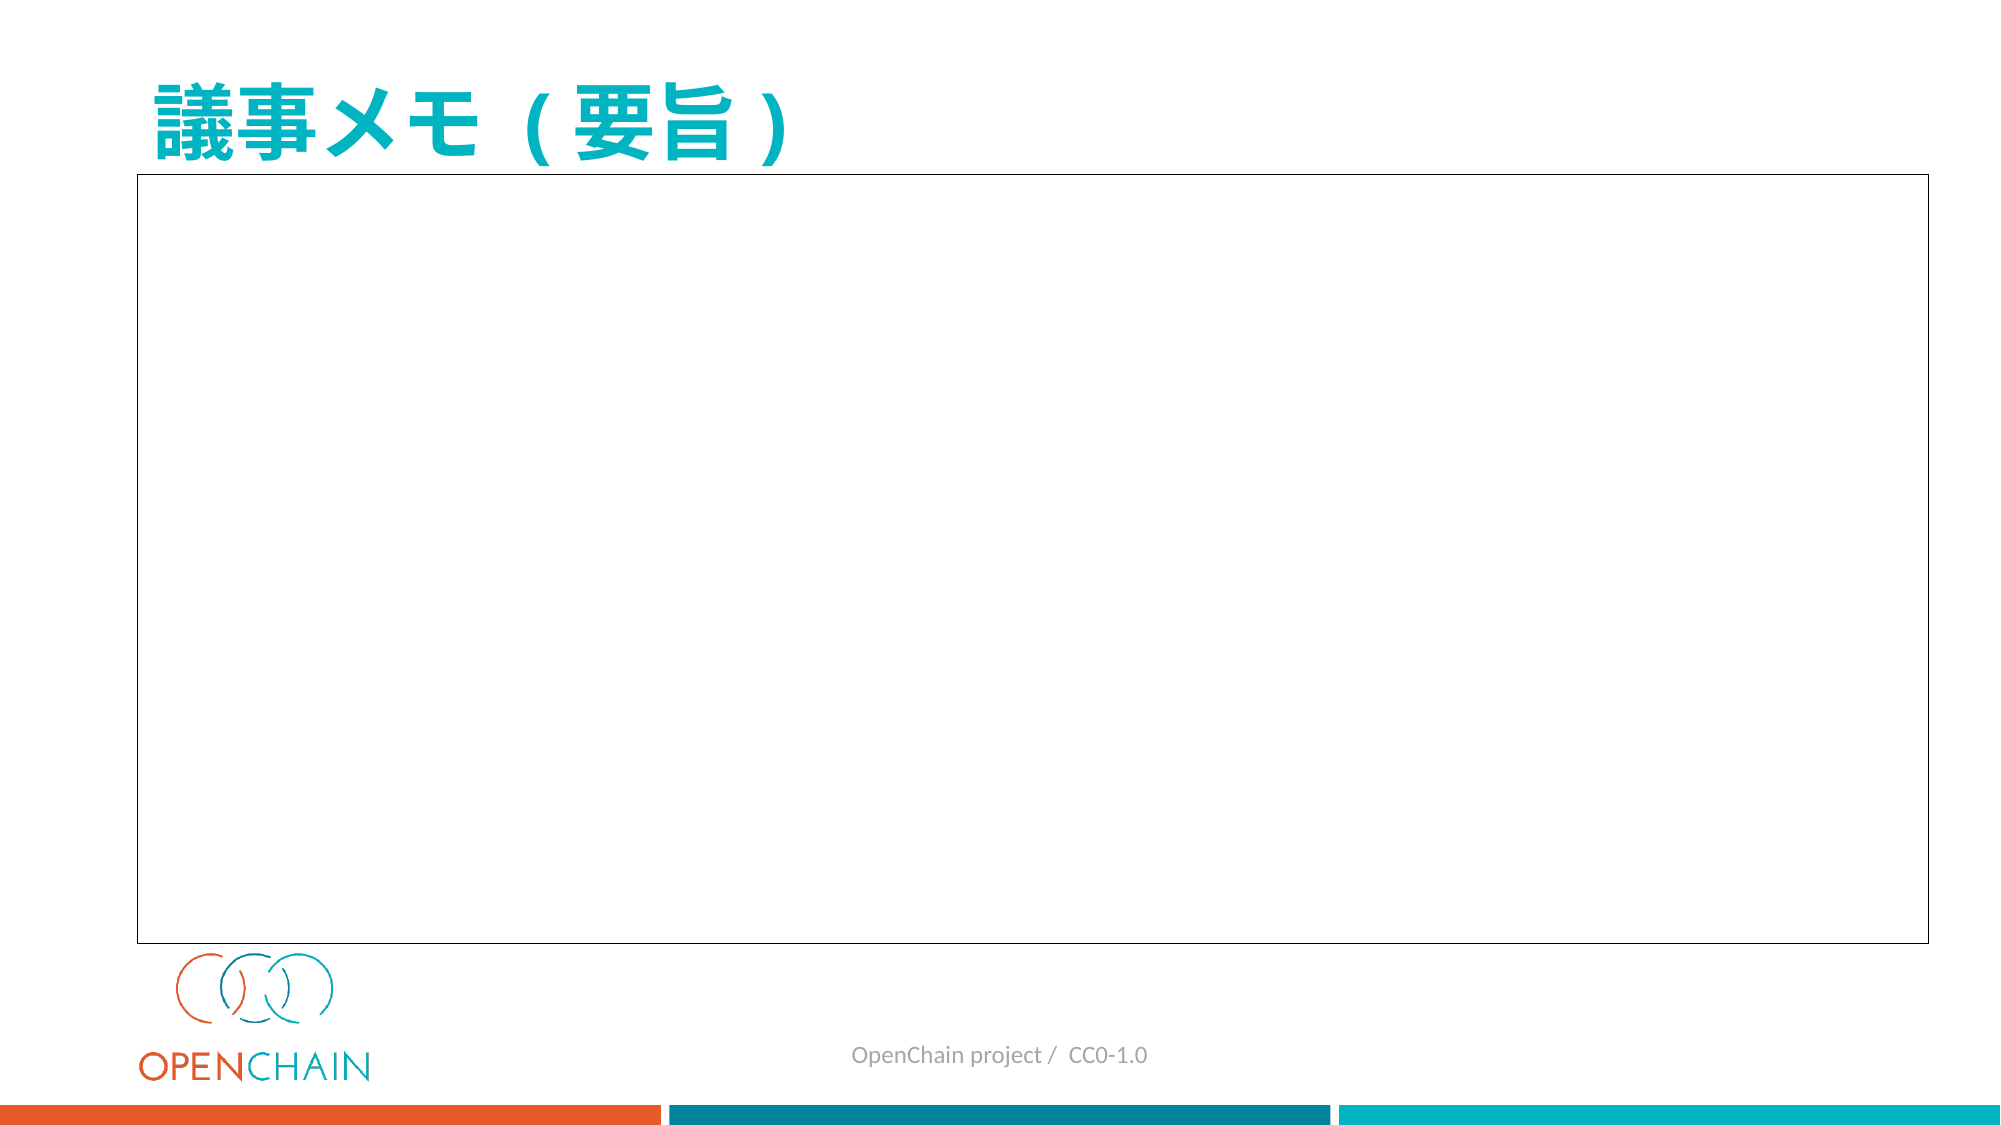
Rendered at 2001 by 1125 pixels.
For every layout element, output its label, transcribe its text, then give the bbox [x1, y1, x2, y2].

picture [137, 951, 371, 1082]
title 議事メモ (要旨) [137, 59, 1863, 174]
footer OpenChain project / CC0-1.0 [662, 1023, 1338, 1084]
text_box [137, 174, 1929, 944]
